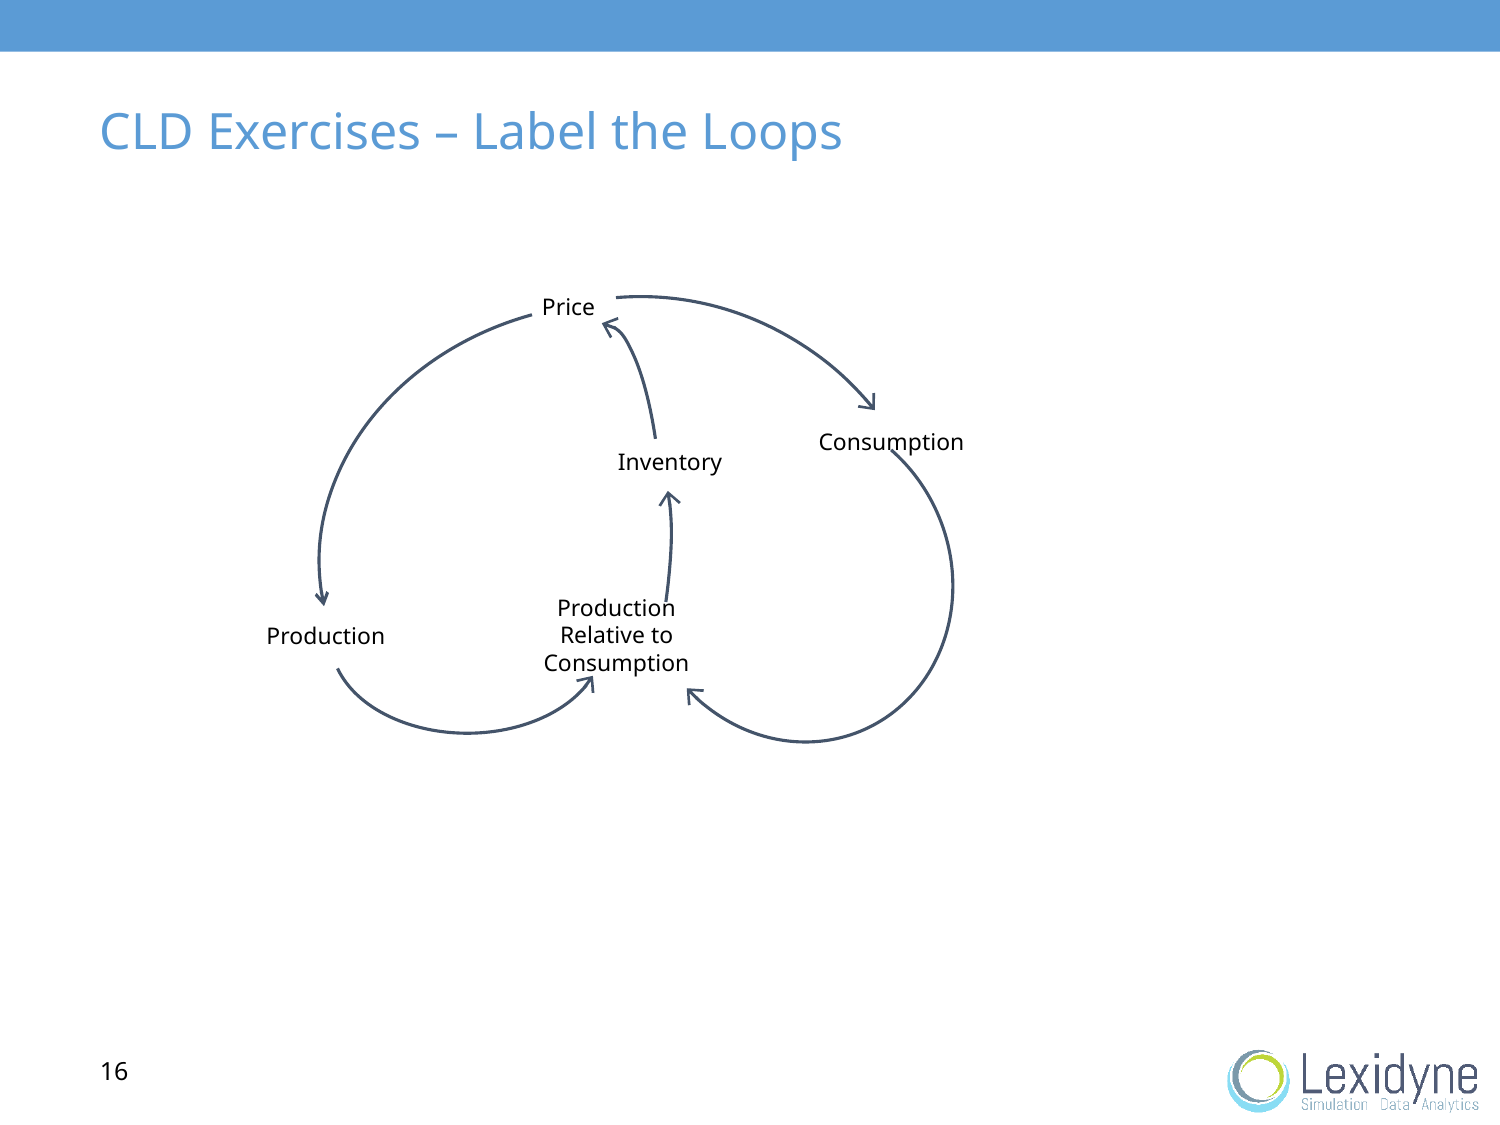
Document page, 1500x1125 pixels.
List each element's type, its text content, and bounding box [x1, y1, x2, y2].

text_box [615, 296, 875, 585]
text_box Price [527, 285, 610, 328]
text_box [589, 490, 682, 674]
slide_number 16 [84, 1042, 275, 1103]
text_box [314, 315, 602, 607]
title CLD Exercises – Label the Loops [84, 89, 1415, 177]
text_box Consumption [803, 419, 980, 463]
text_box Inventory [636, 439, 738, 482]
text_box [686, 449, 954, 743]
text_box [337, 639, 588, 734]
text_box Production Relative to Consumption [528, 585, 705, 684]
picture [1217, 1042, 1500, 1118]
text_box [601, 317, 656, 549]
text_box Production [251, 614, 401, 657]
